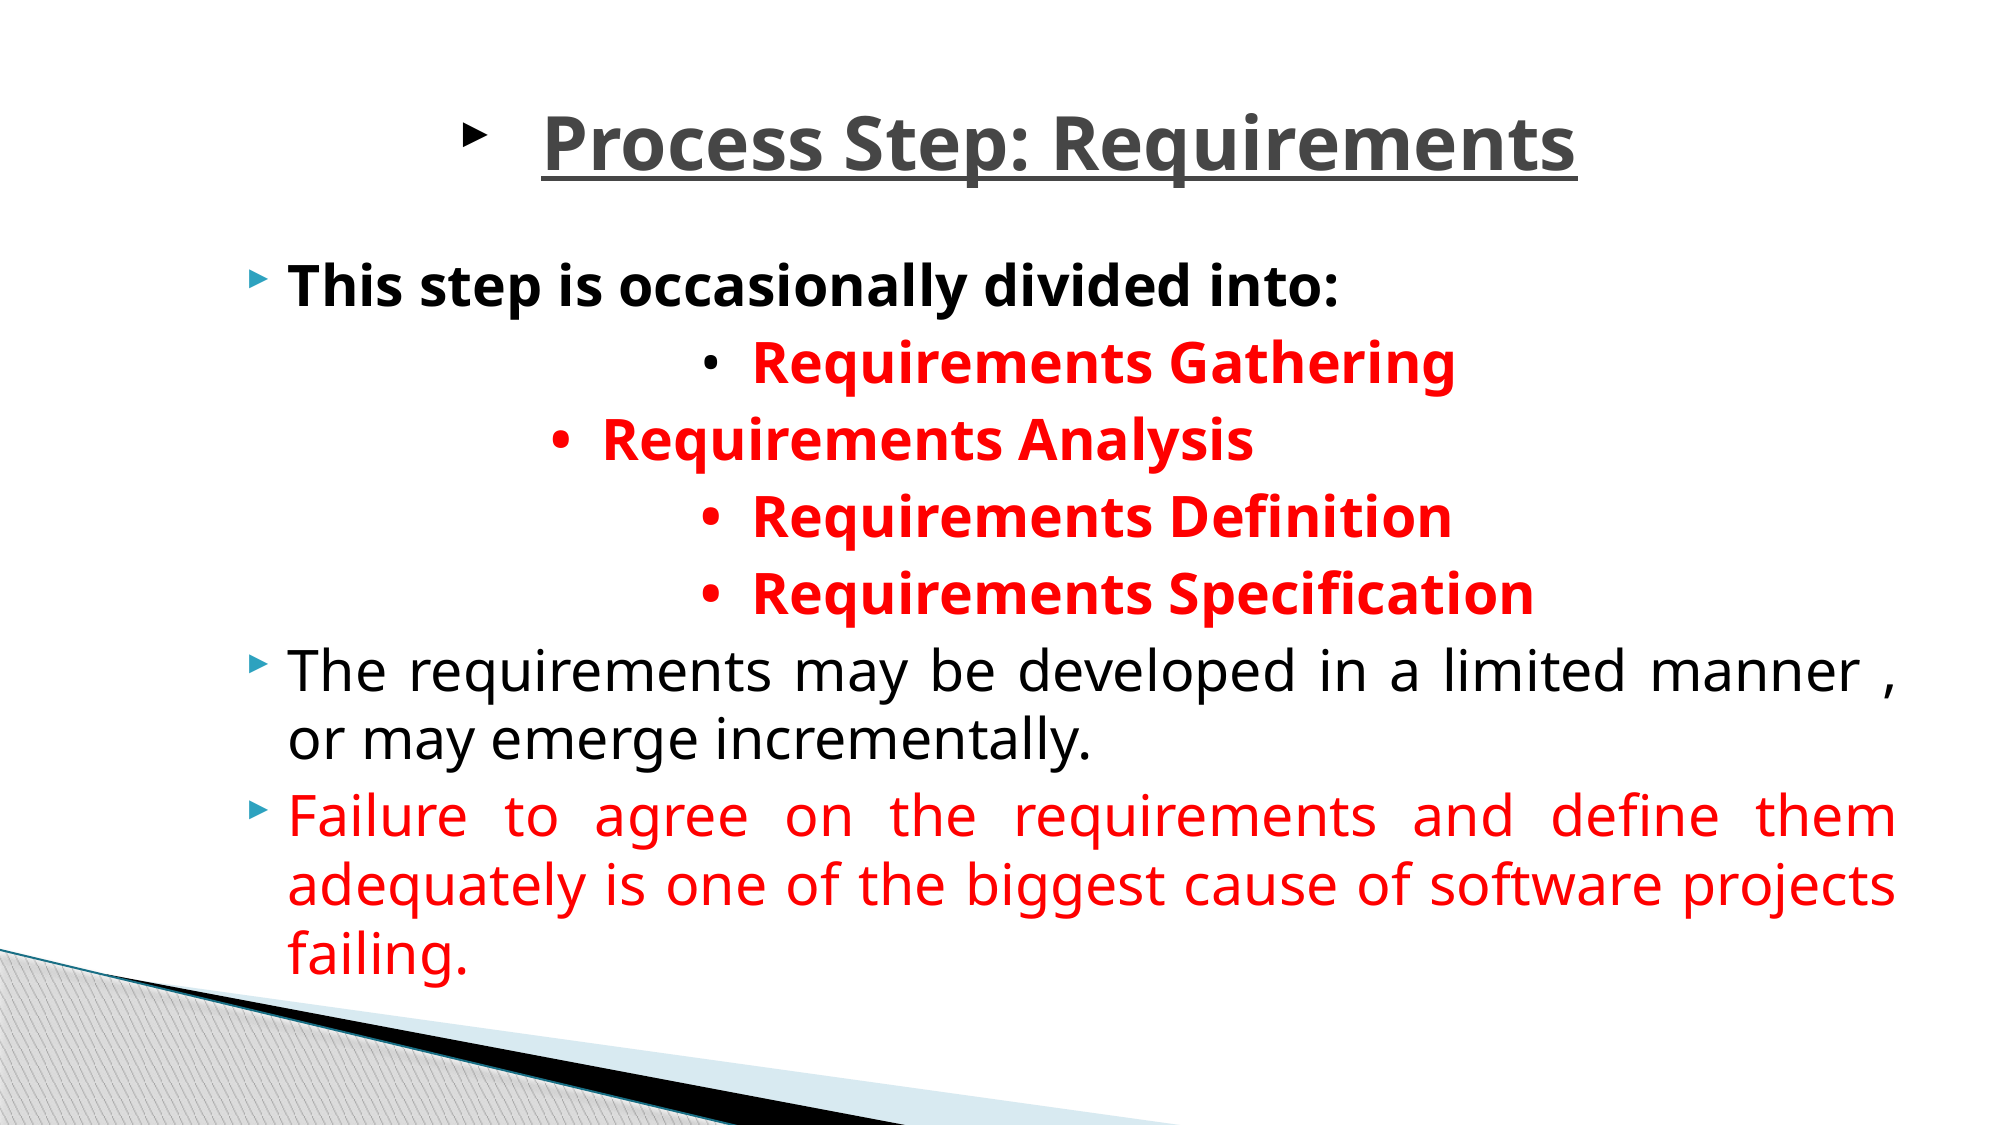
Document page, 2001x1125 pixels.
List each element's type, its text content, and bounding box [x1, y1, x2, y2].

title Process Step: Requirements [242, 86, 1795, 195]
list This step is occasionally divided into: • Requirements Gathering • Requirements Analysis • Requirements Definition • Requirements Specification The requirements may be developed in a limited manner , or may emerge incrementally. Failure to agree on the requirements and define them adequately is one of the biggest cause of software projects failing. [213, 245, 1914, 1017]
